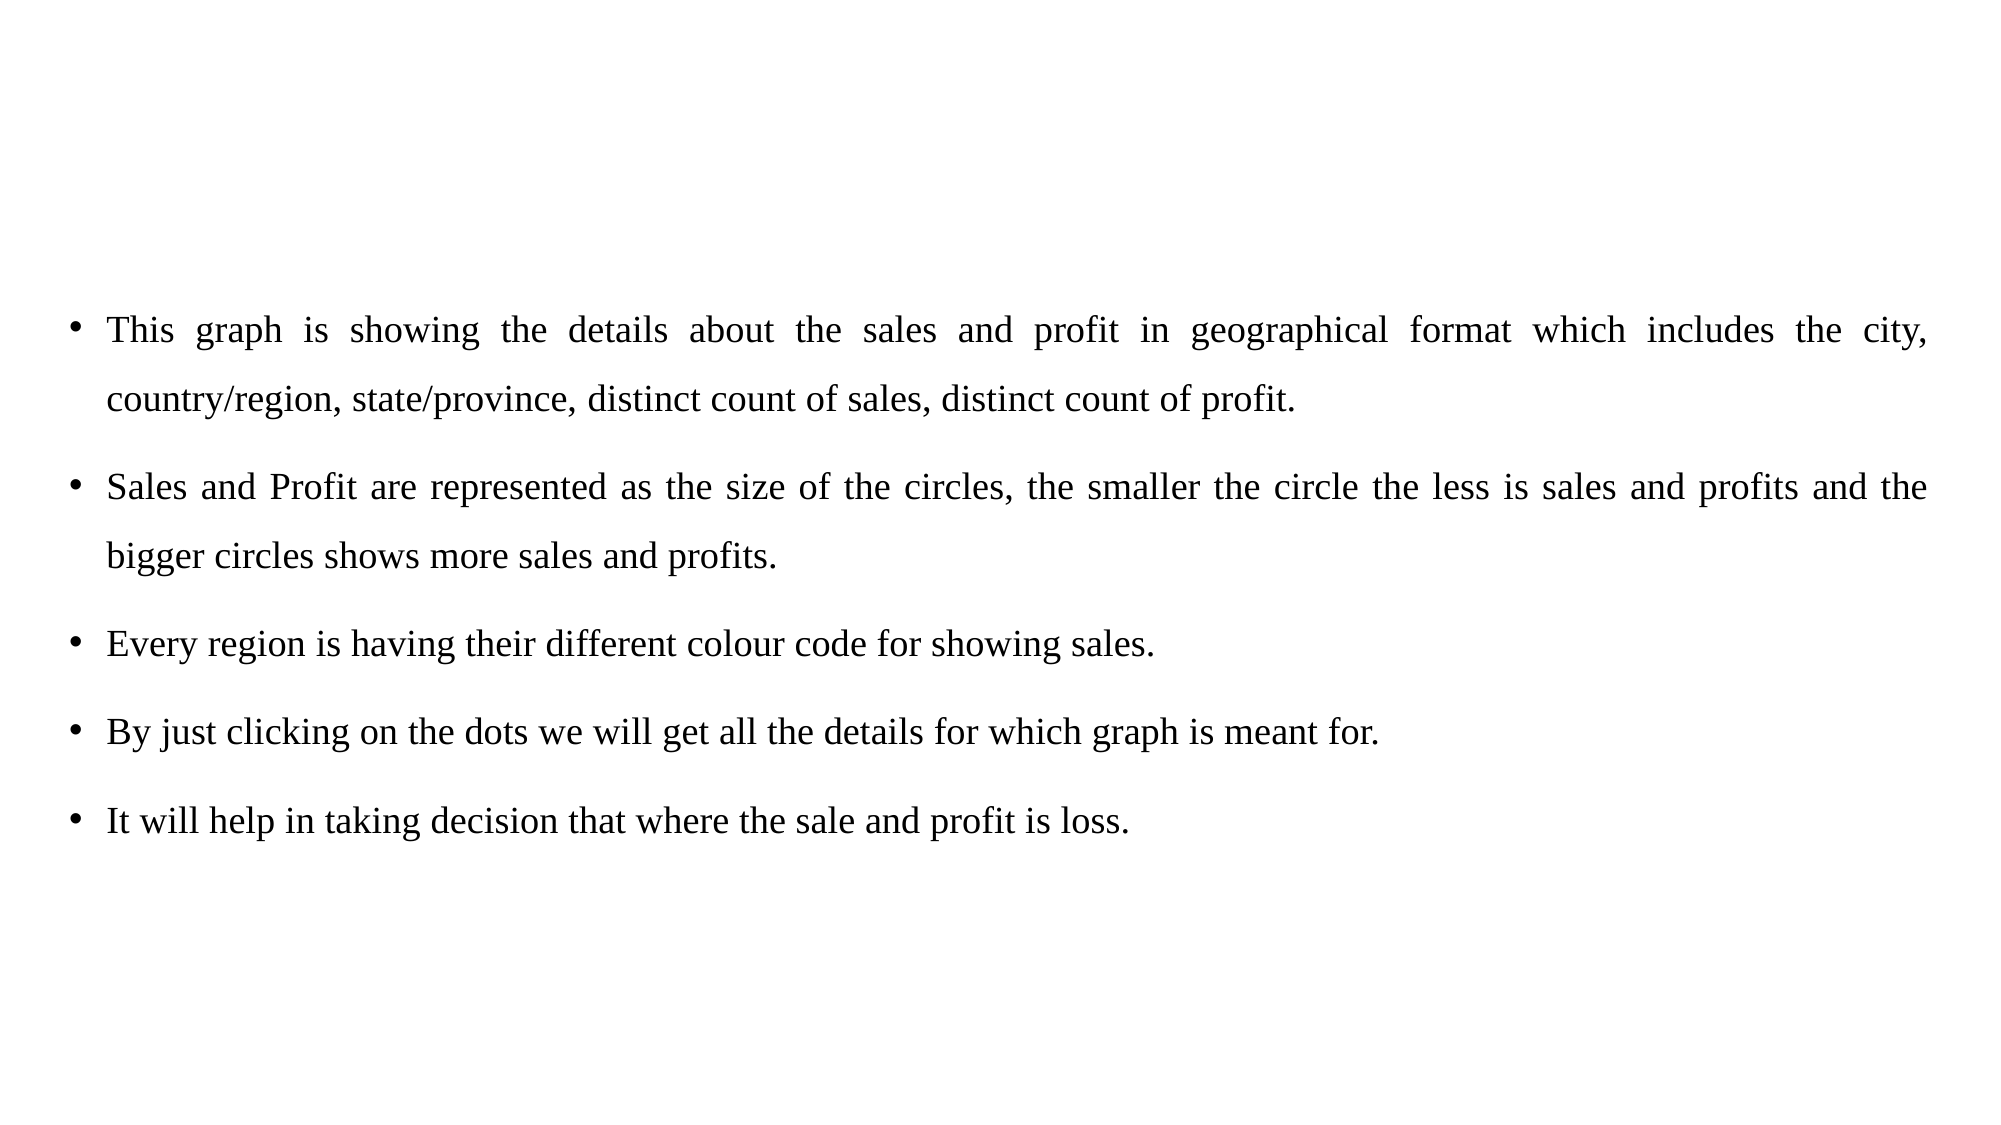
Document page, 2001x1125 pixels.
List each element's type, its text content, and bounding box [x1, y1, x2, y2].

list This graph is showing the details about the sales and profit in geographical format which includes the city, country/region, state/province, distinct count of sales, distinct count of profit. Sales and Profit are represented as the size of the circles, the smaller the circle the less is sales and profits and the bigger circles shows more sales and profits. Every region is having their different colour code for showing sales. By just clicking on the dots we will get all the details for which graph is meant for. It will help in taking decision that where the sale and profit is loss. [54, 273, 1946, 852]
